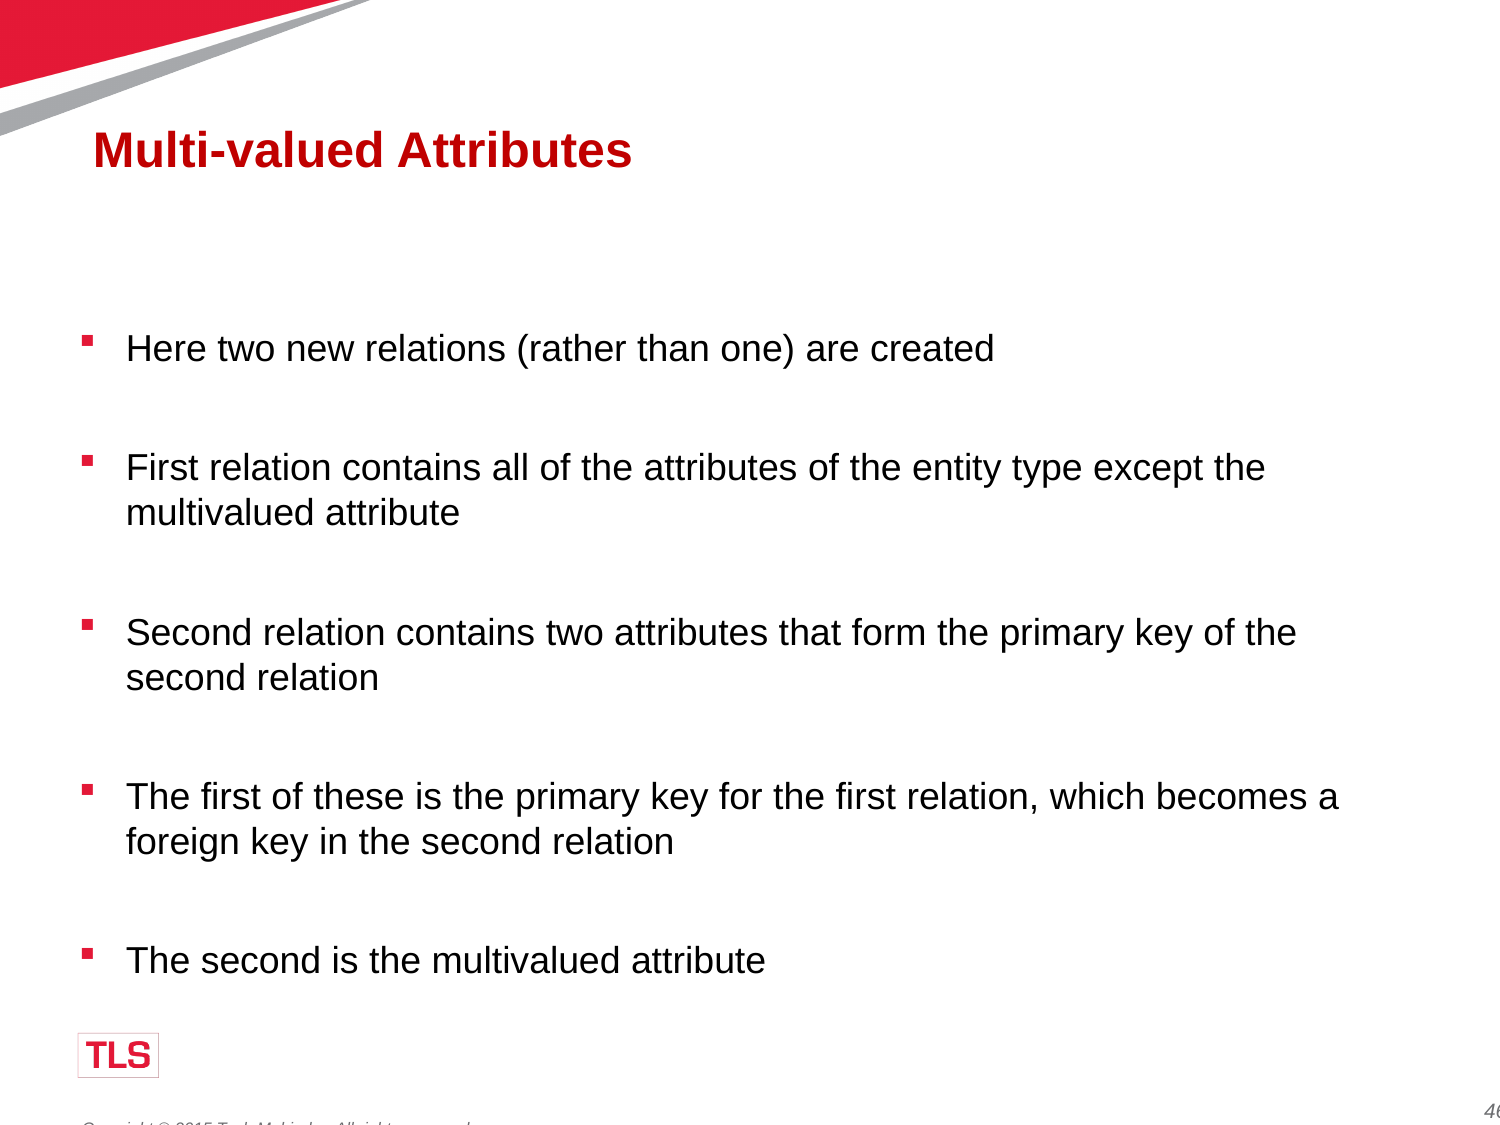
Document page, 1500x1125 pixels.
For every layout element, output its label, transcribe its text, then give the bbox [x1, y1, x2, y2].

picture [0, 0, 373, 136]
picture [64, 1023, 172, 1097]
list Here two new relations (rather than one) are created First relation contains all of the attributes of the entity type except the multivalued attribute Second relation contains two attributes that form the primary key of the second relation The first of these is the primary key for the first relation, which becomes a foreign key in the second relation The second is the multivalued attribute [78, 323, 1429, 551]
title Multi-valued Attributes [78, 117, 1429, 179]
